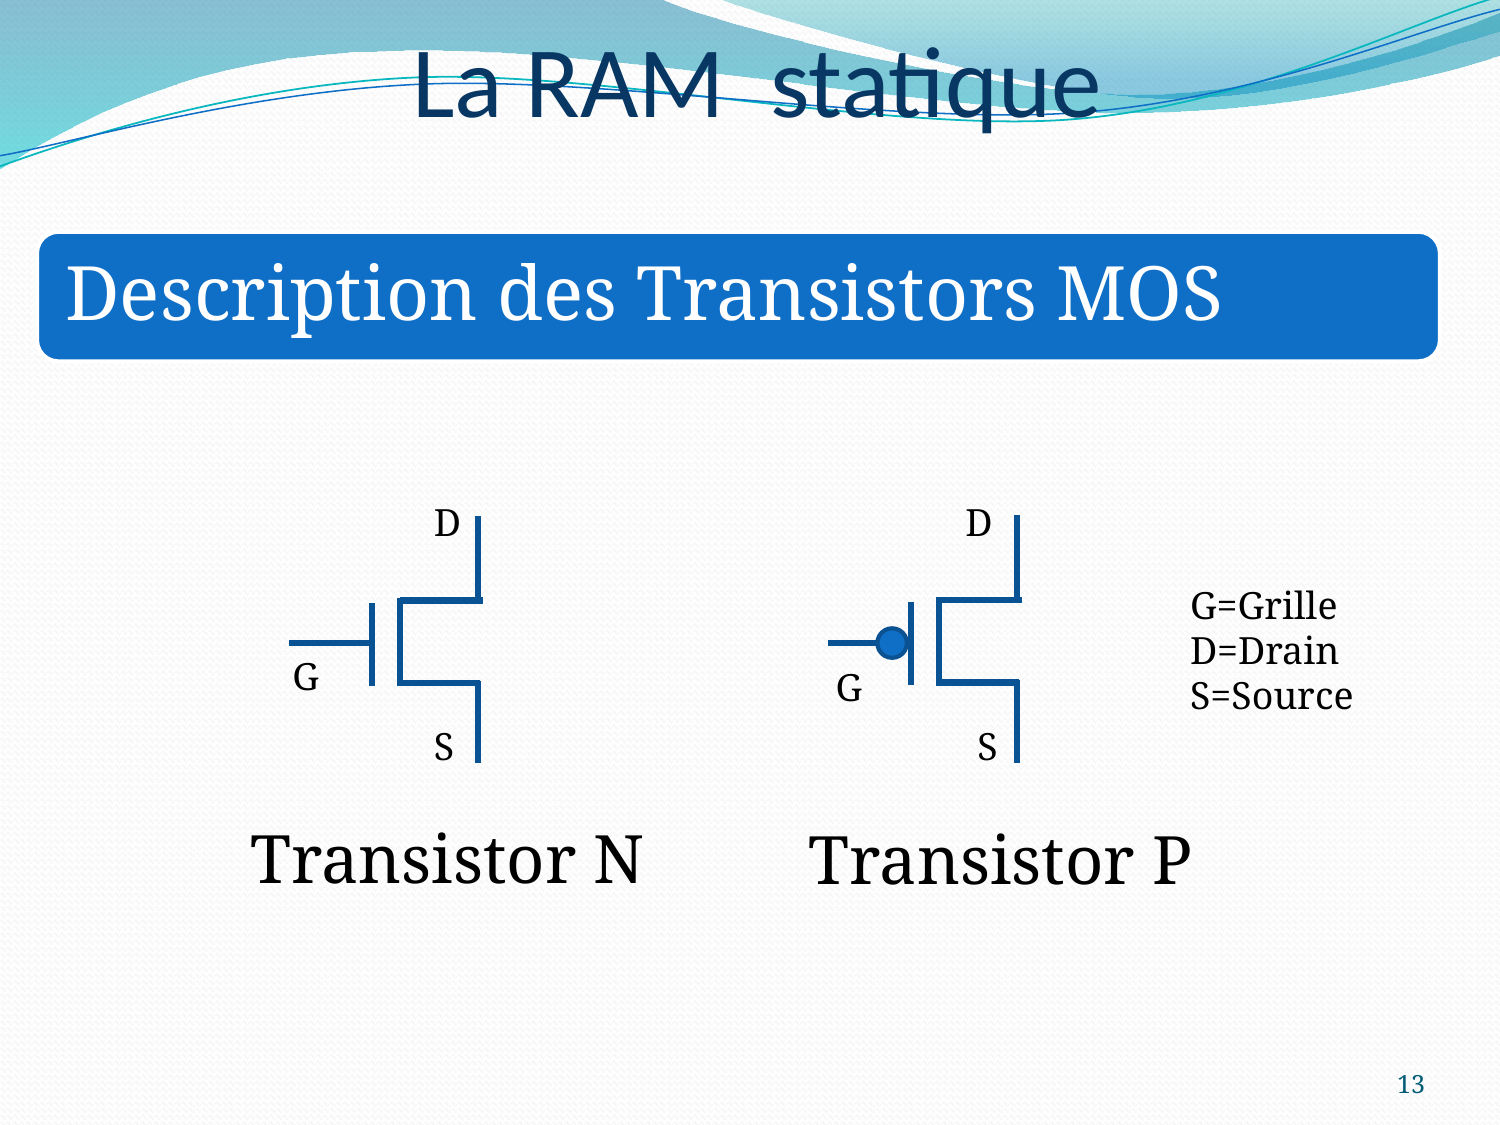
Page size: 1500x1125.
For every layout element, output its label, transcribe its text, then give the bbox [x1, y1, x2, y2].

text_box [327, 610, 334, 688]
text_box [866, 610, 873, 688]
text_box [475, 689, 482, 767]
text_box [396, 606, 403, 684]
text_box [1014, 688, 1021, 766]
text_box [475, 524, 482, 602]
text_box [36, 231, 1441, 353]
slide_number 13 [1299, 1070, 1425, 1103]
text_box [907, 611, 914, 689]
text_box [435, 568, 445, 728]
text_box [974, 567, 984, 728]
title La RAM statique [164, 8, 1350, 138]
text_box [935, 606, 942, 684]
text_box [368, 611, 375, 689]
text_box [1014, 524, 1021, 602]
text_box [29, 354, 1448, 1059]
